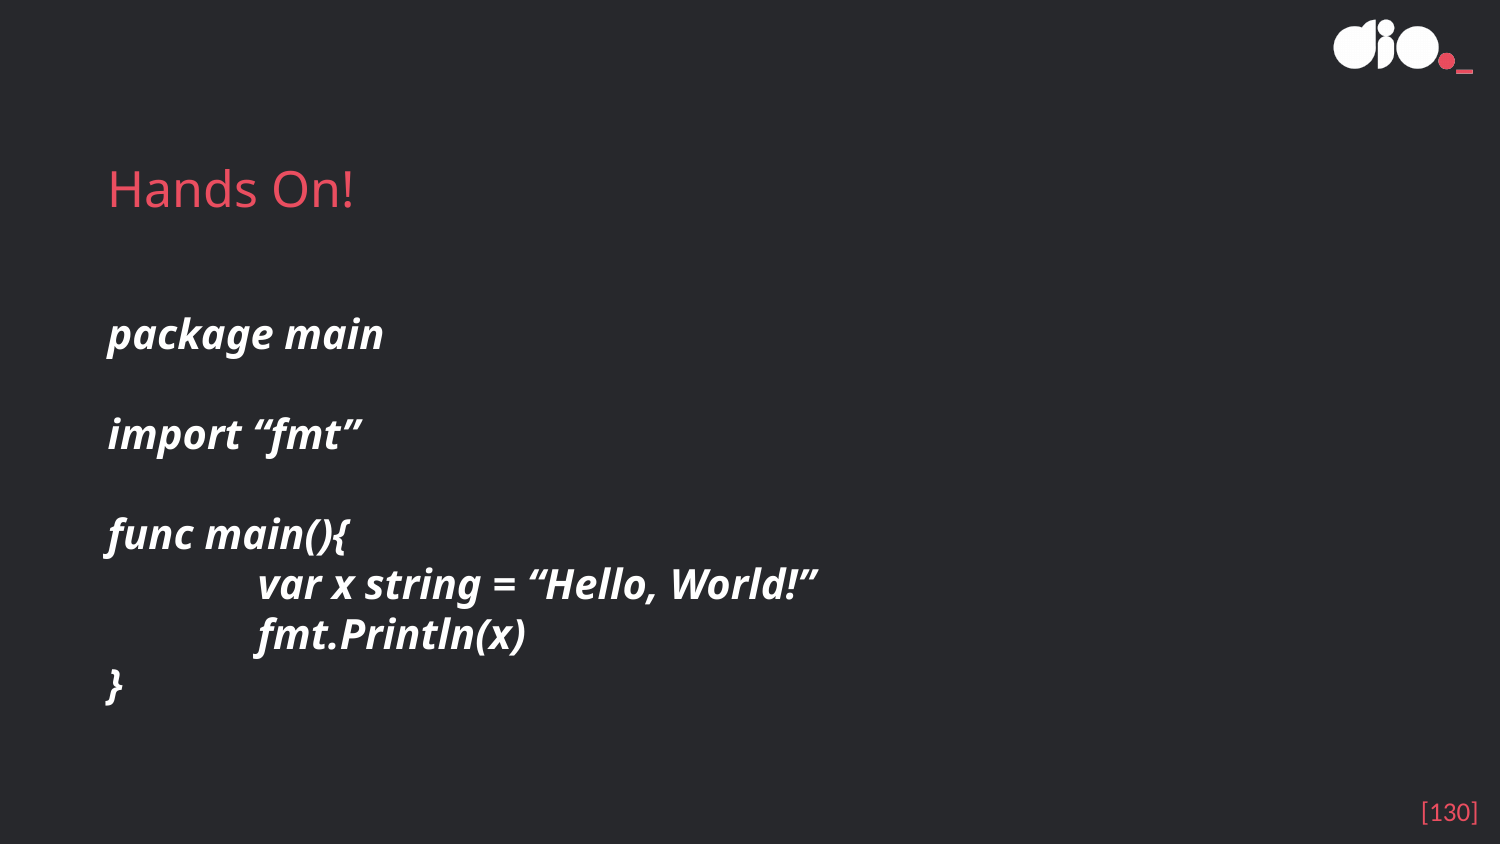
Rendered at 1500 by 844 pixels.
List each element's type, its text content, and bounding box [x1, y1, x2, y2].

text_box package main import “fmt” func main(){ var x string = “Hello, World!” fmt.Println(x) } [92, 254, 1362, 812]
text_box Hands On! [92, 142, 1404, 223]
picture [1332, 19, 1474, 75]
slide_number [130] [1403, 779, 1494, 844]
